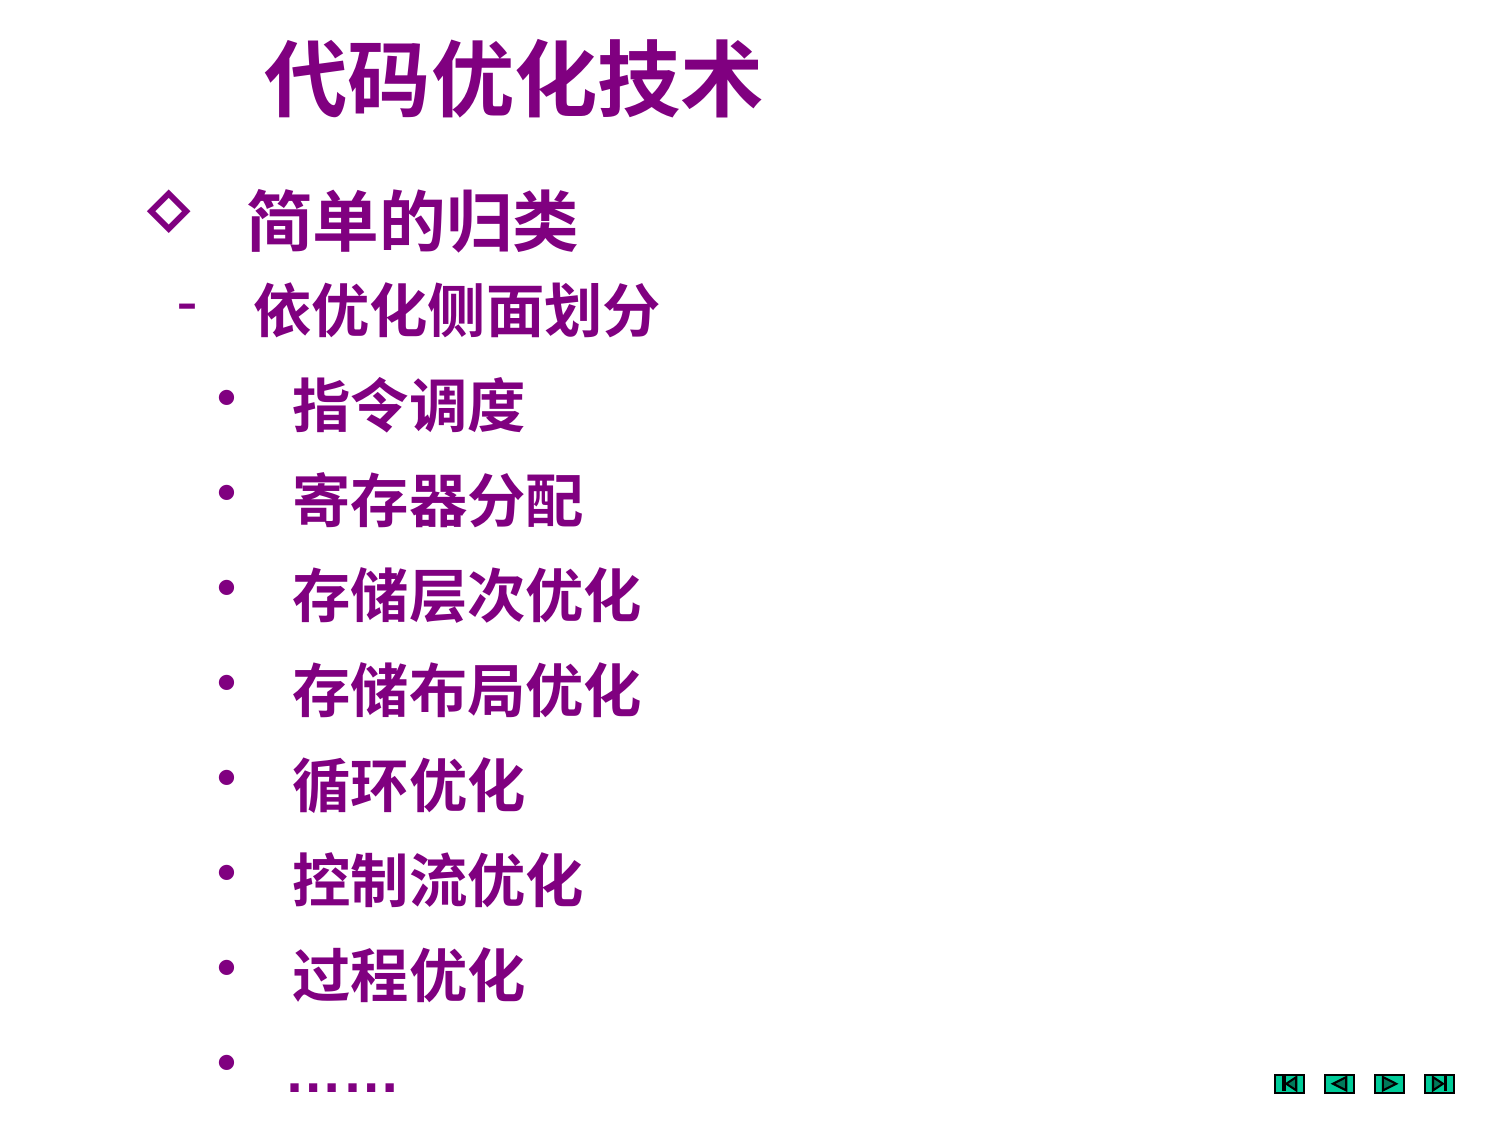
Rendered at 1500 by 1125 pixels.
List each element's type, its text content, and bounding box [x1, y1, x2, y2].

text_box [1274, 1074, 1305, 1093]
text_box 代码优化技术 [249, 31, 800, 136]
text_box [1424, 1074, 1455, 1093]
text_box 简单的归类 [124, 172, 1100, 268]
text_box [1374, 1074, 1405, 1093]
text_box 依优化侧面划分 指令调度 寄存器分配 存储层次优化 存储布局优化 循环优化 控制流优化 过程优化 …… [162, 267, 1175, 1112]
text_box [1324, 1074, 1355, 1093]
